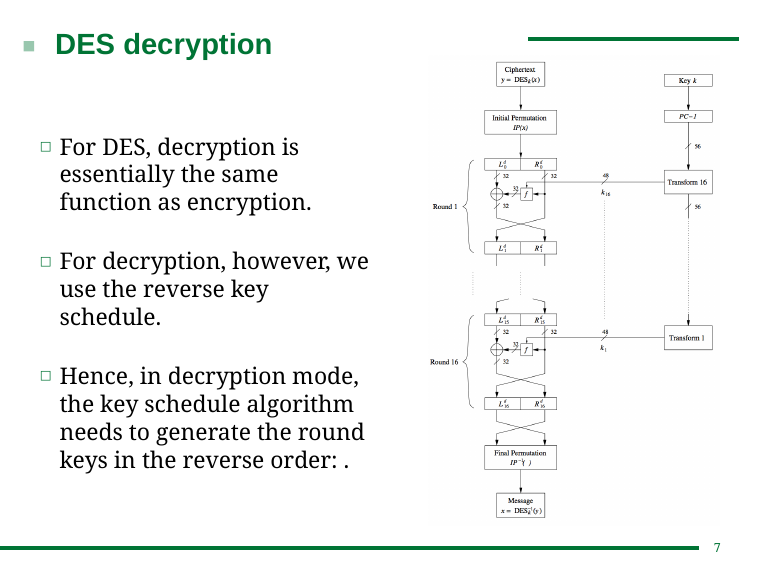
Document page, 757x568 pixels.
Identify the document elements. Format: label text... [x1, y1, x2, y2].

title DES decryption [53, 22, 757, 120]
text_box [23, 41, 35, 52]
slide_number 7 [707, 538, 733, 568]
picture [427, 55, 720, 526]
